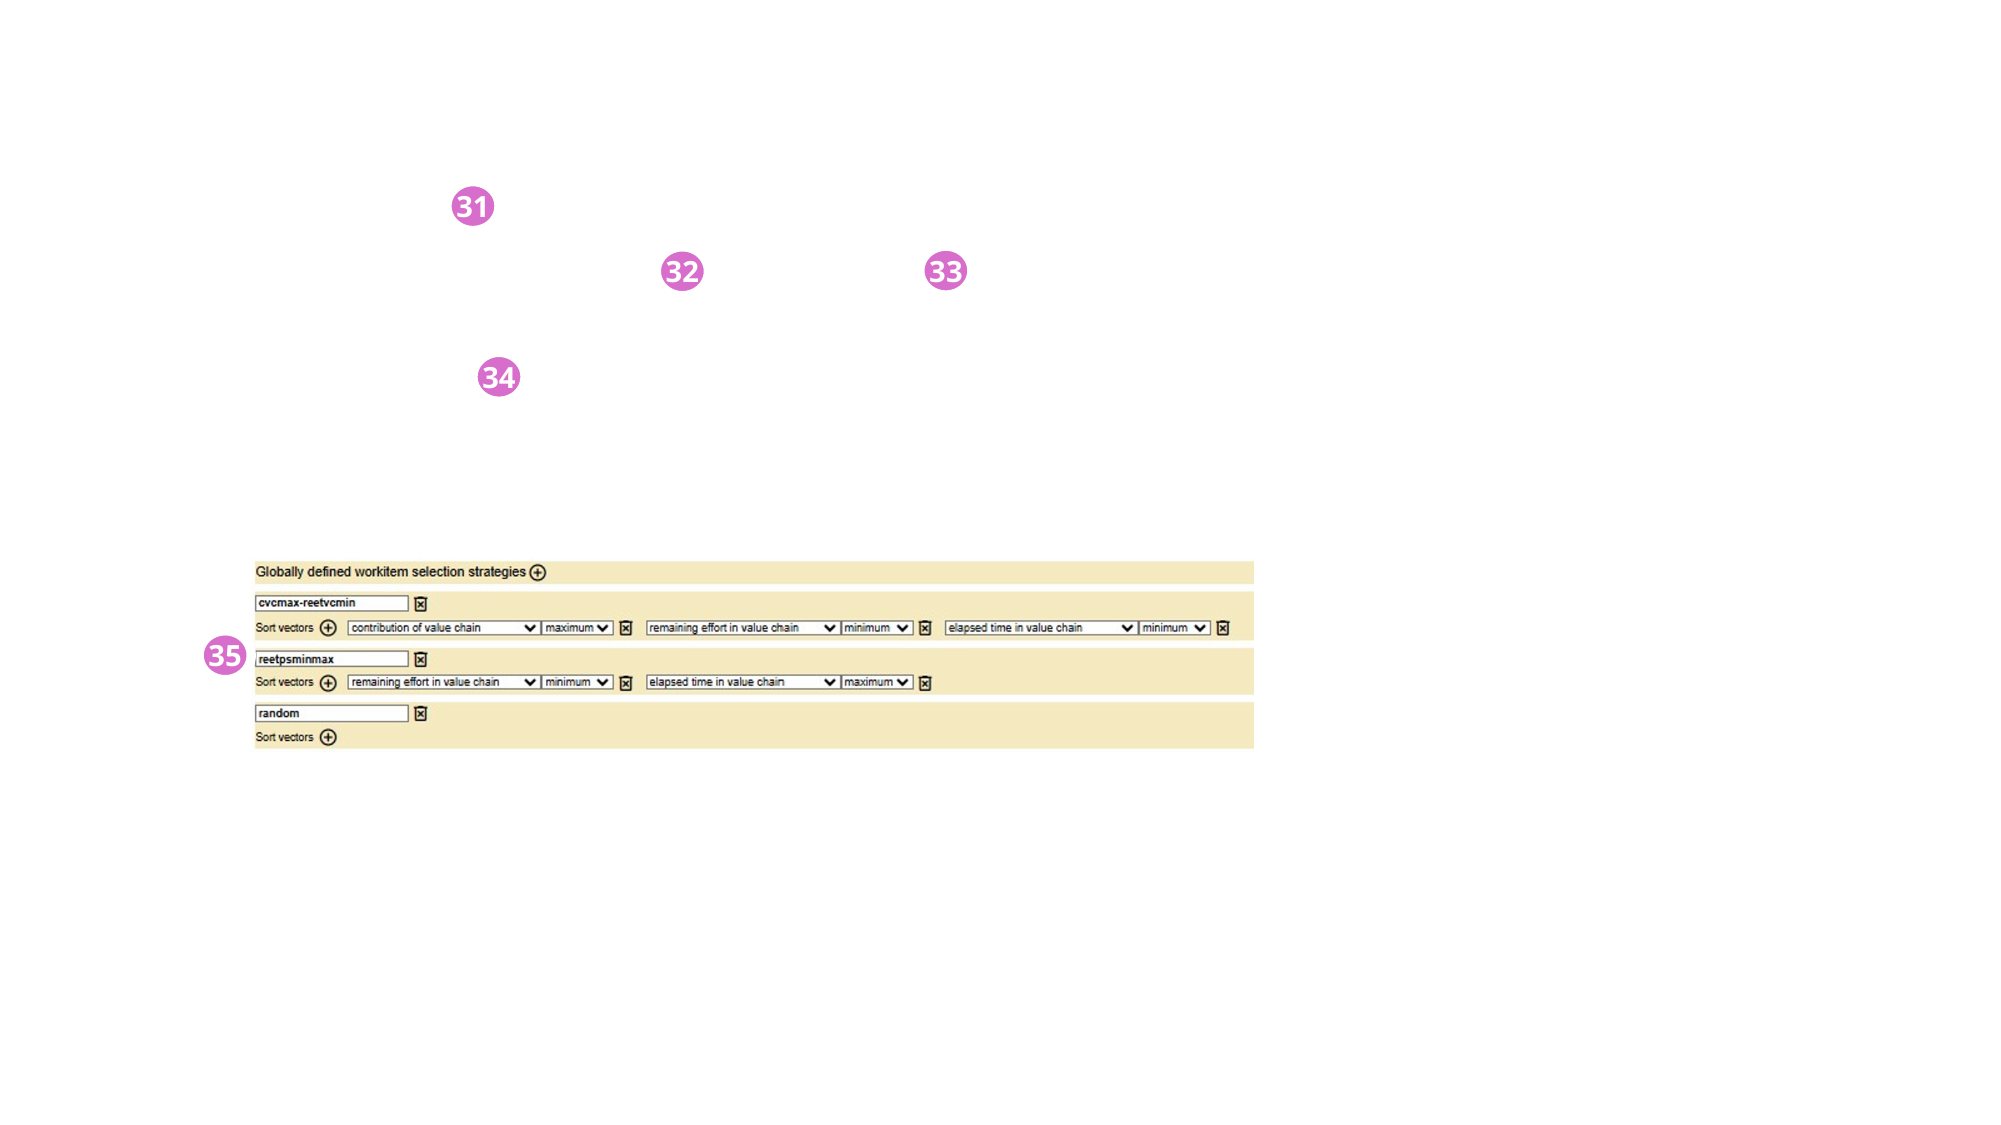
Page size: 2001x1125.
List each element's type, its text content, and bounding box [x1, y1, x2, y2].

text_box 32 [654, 245, 710, 298]
text_box 35 [197, 629, 250, 682]
text_box 34 [471, 350, 527, 403]
text_box 31 [445, 180, 501, 233]
text_box 33 [918, 244, 974, 297]
picture [250, 558, 1254, 752]
